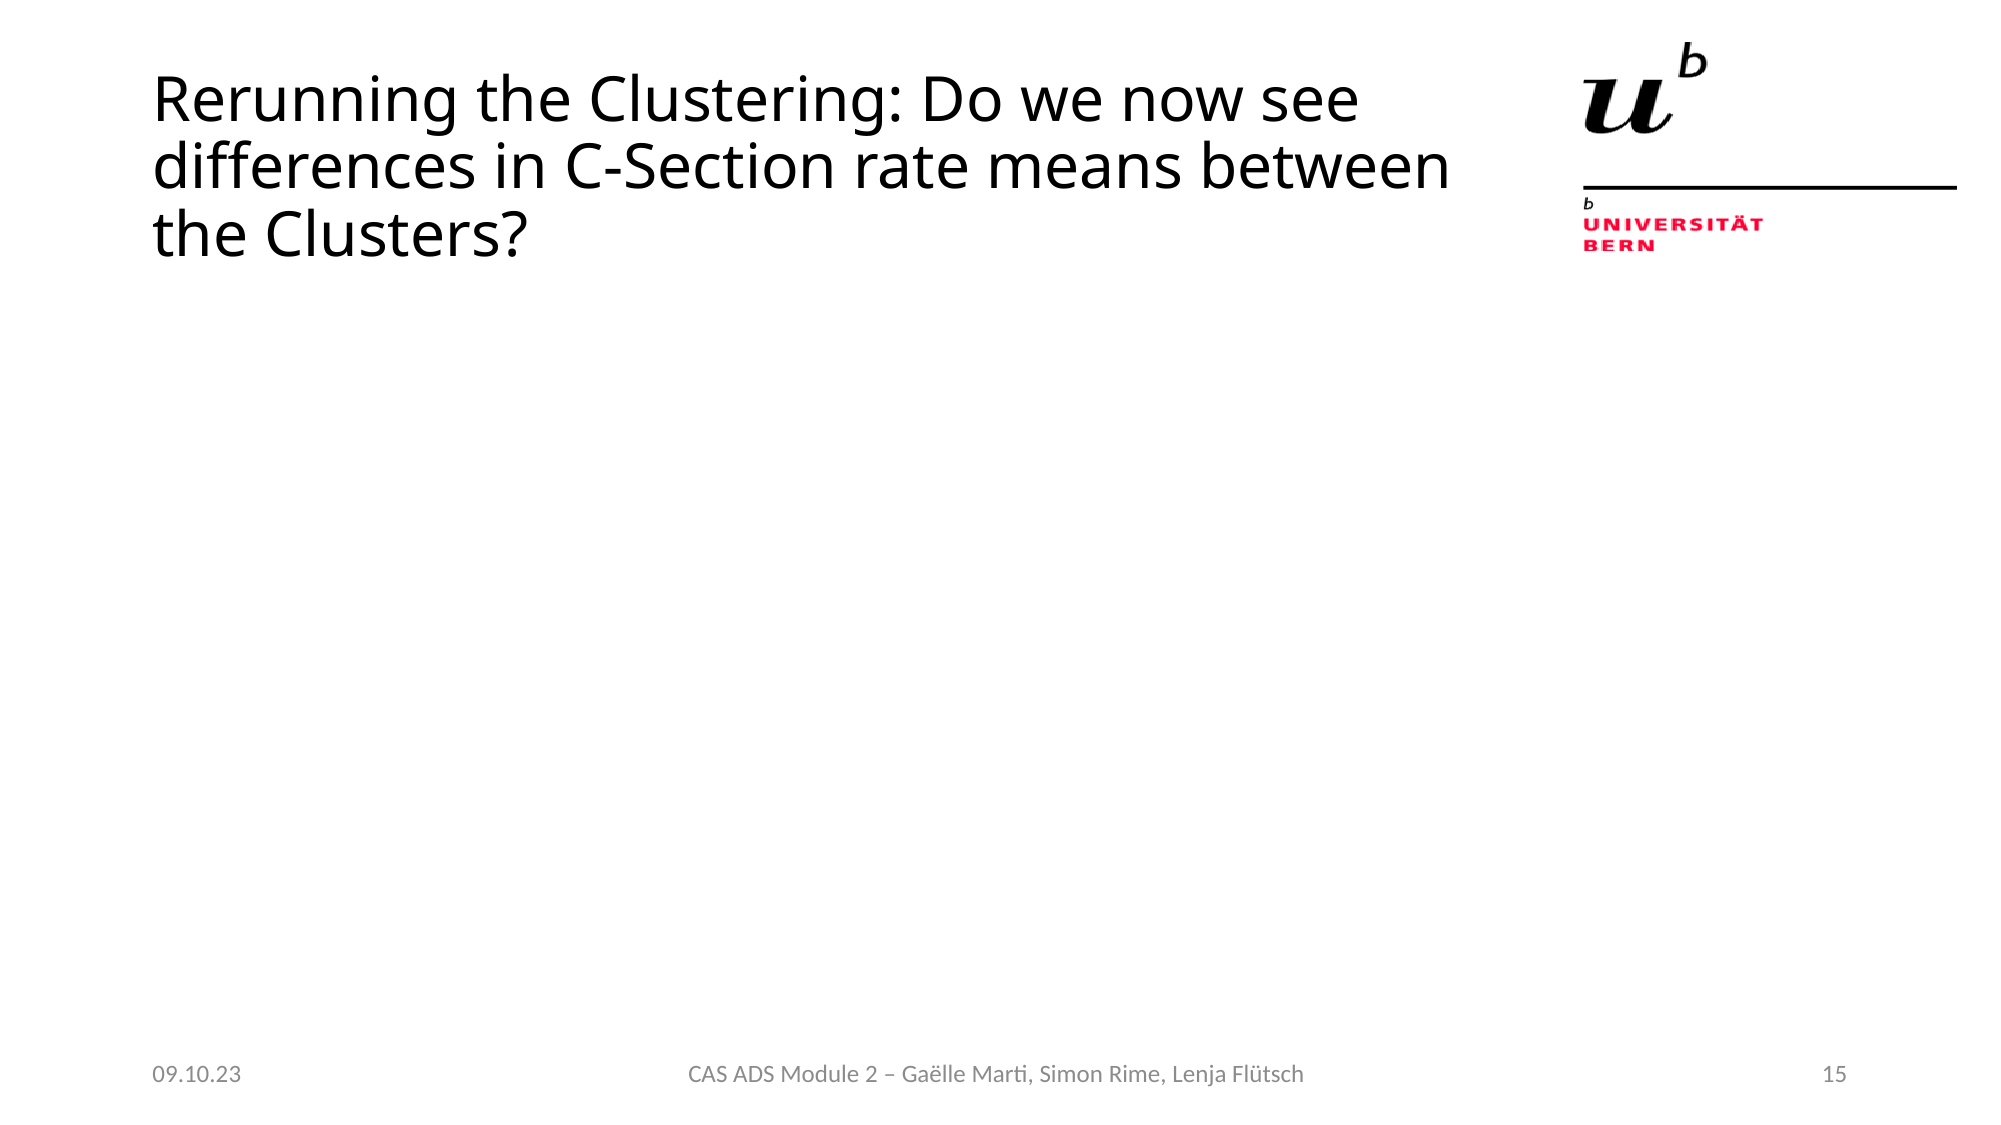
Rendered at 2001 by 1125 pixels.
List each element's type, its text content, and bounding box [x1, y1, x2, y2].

picture [1583, 0, 2001, 251]
slide_number 15 [1412, 1042, 1863, 1103]
title Rerunning the Clustering: Do we now see differences in C-Section rate means between the Clusters? [137, 59, 1484, 278]
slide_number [137, 1042, 588, 1103]
footer CAS ADS Module 2 – Gaëlle Marti, Simon Rime, Lenja Flütsch [662, 1042, 1338, 1103]
